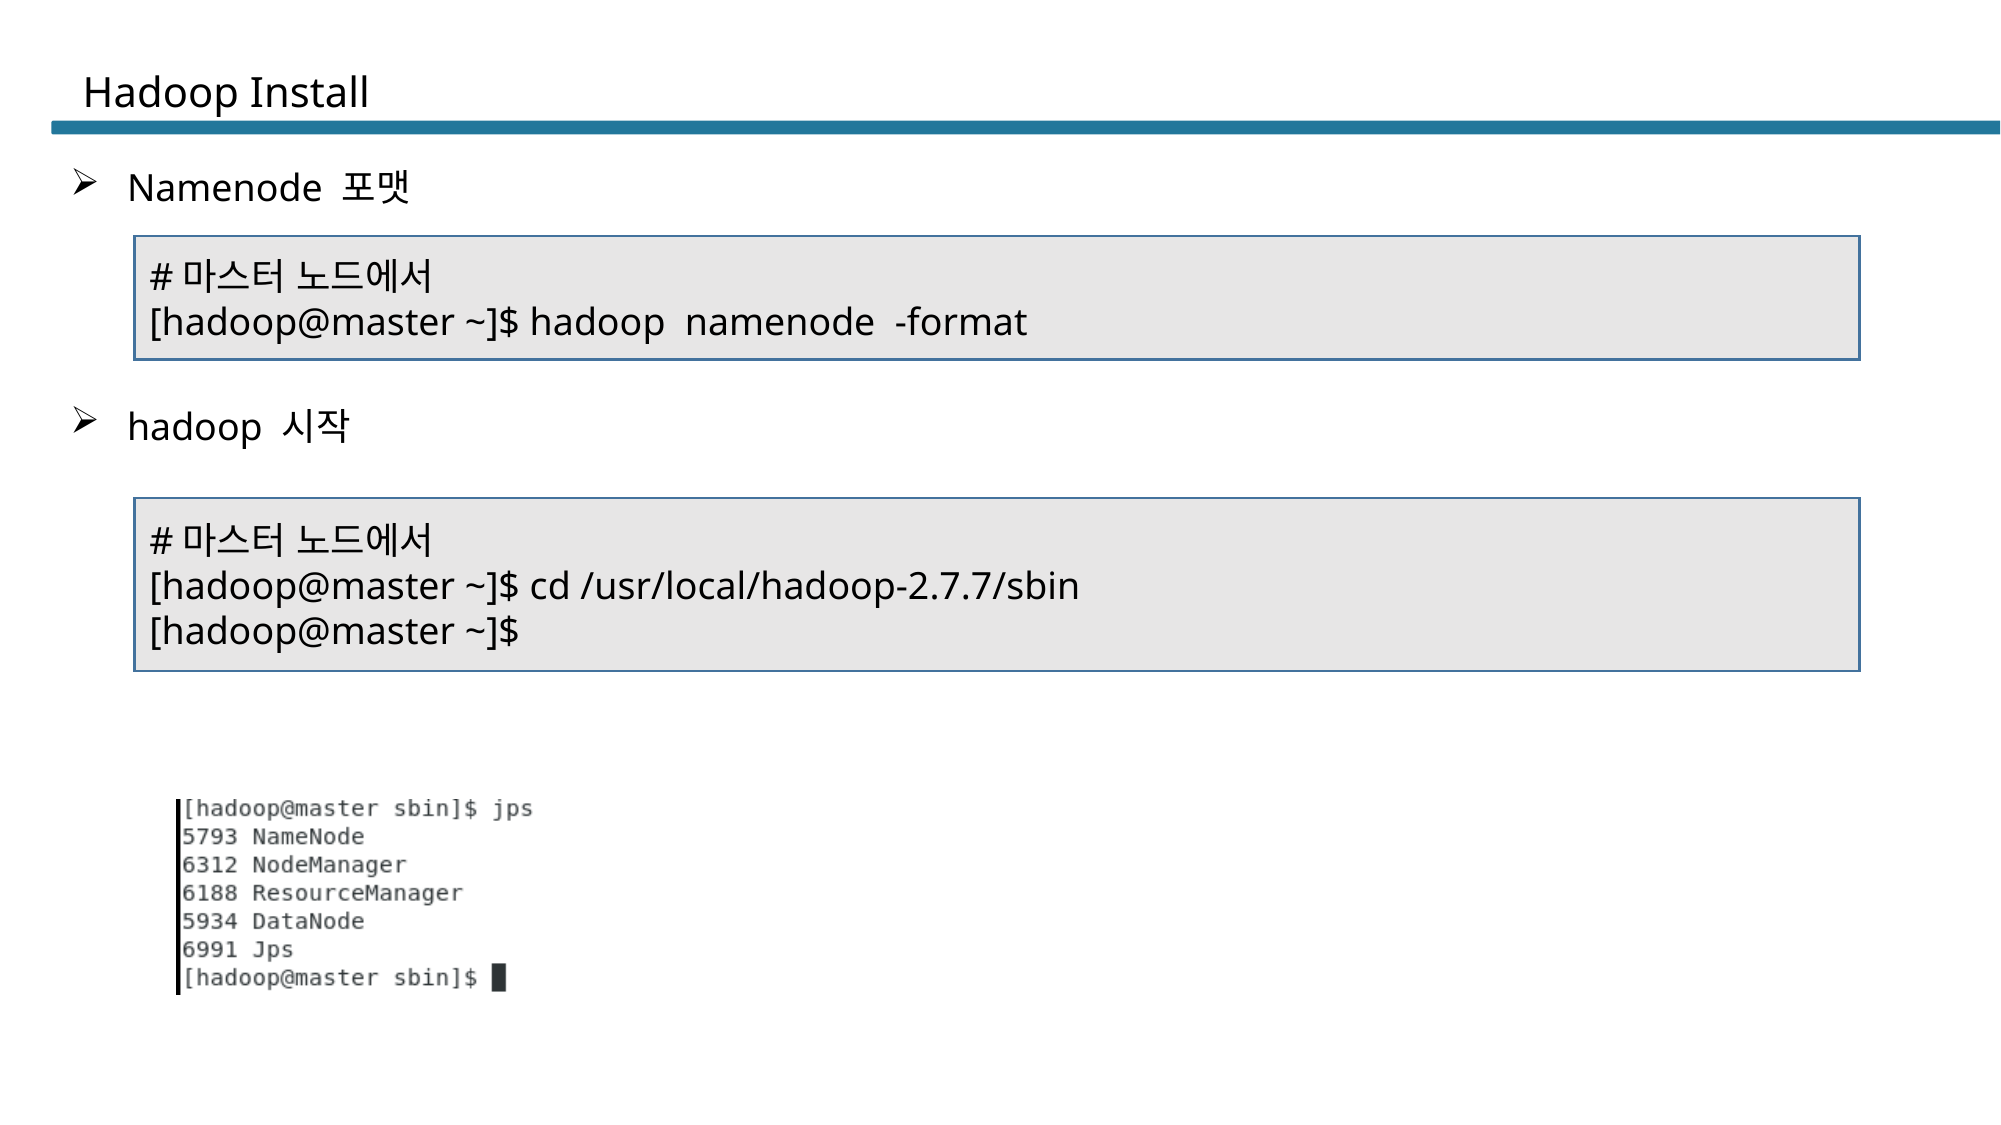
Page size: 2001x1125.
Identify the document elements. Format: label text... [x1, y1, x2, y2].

title Hadoop Install [67, 63, 1869, 136]
text_box Namenode 포맷 [55, 156, 1860, 217]
text_box #마스터 노드에서 [hadoop@master ~]$ cd /usr/local/hadoop-2.7.7/sbin [hadoop@master ~]$ [133, 497, 1861, 672]
text_box hadoop 시작 [55, 395, 1860, 456]
picture [176, 799, 586, 995]
text_box #마스터 노드에서 [hadoop@master ~]$ hadoop namenode -format [133, 235, 1861, 361]
